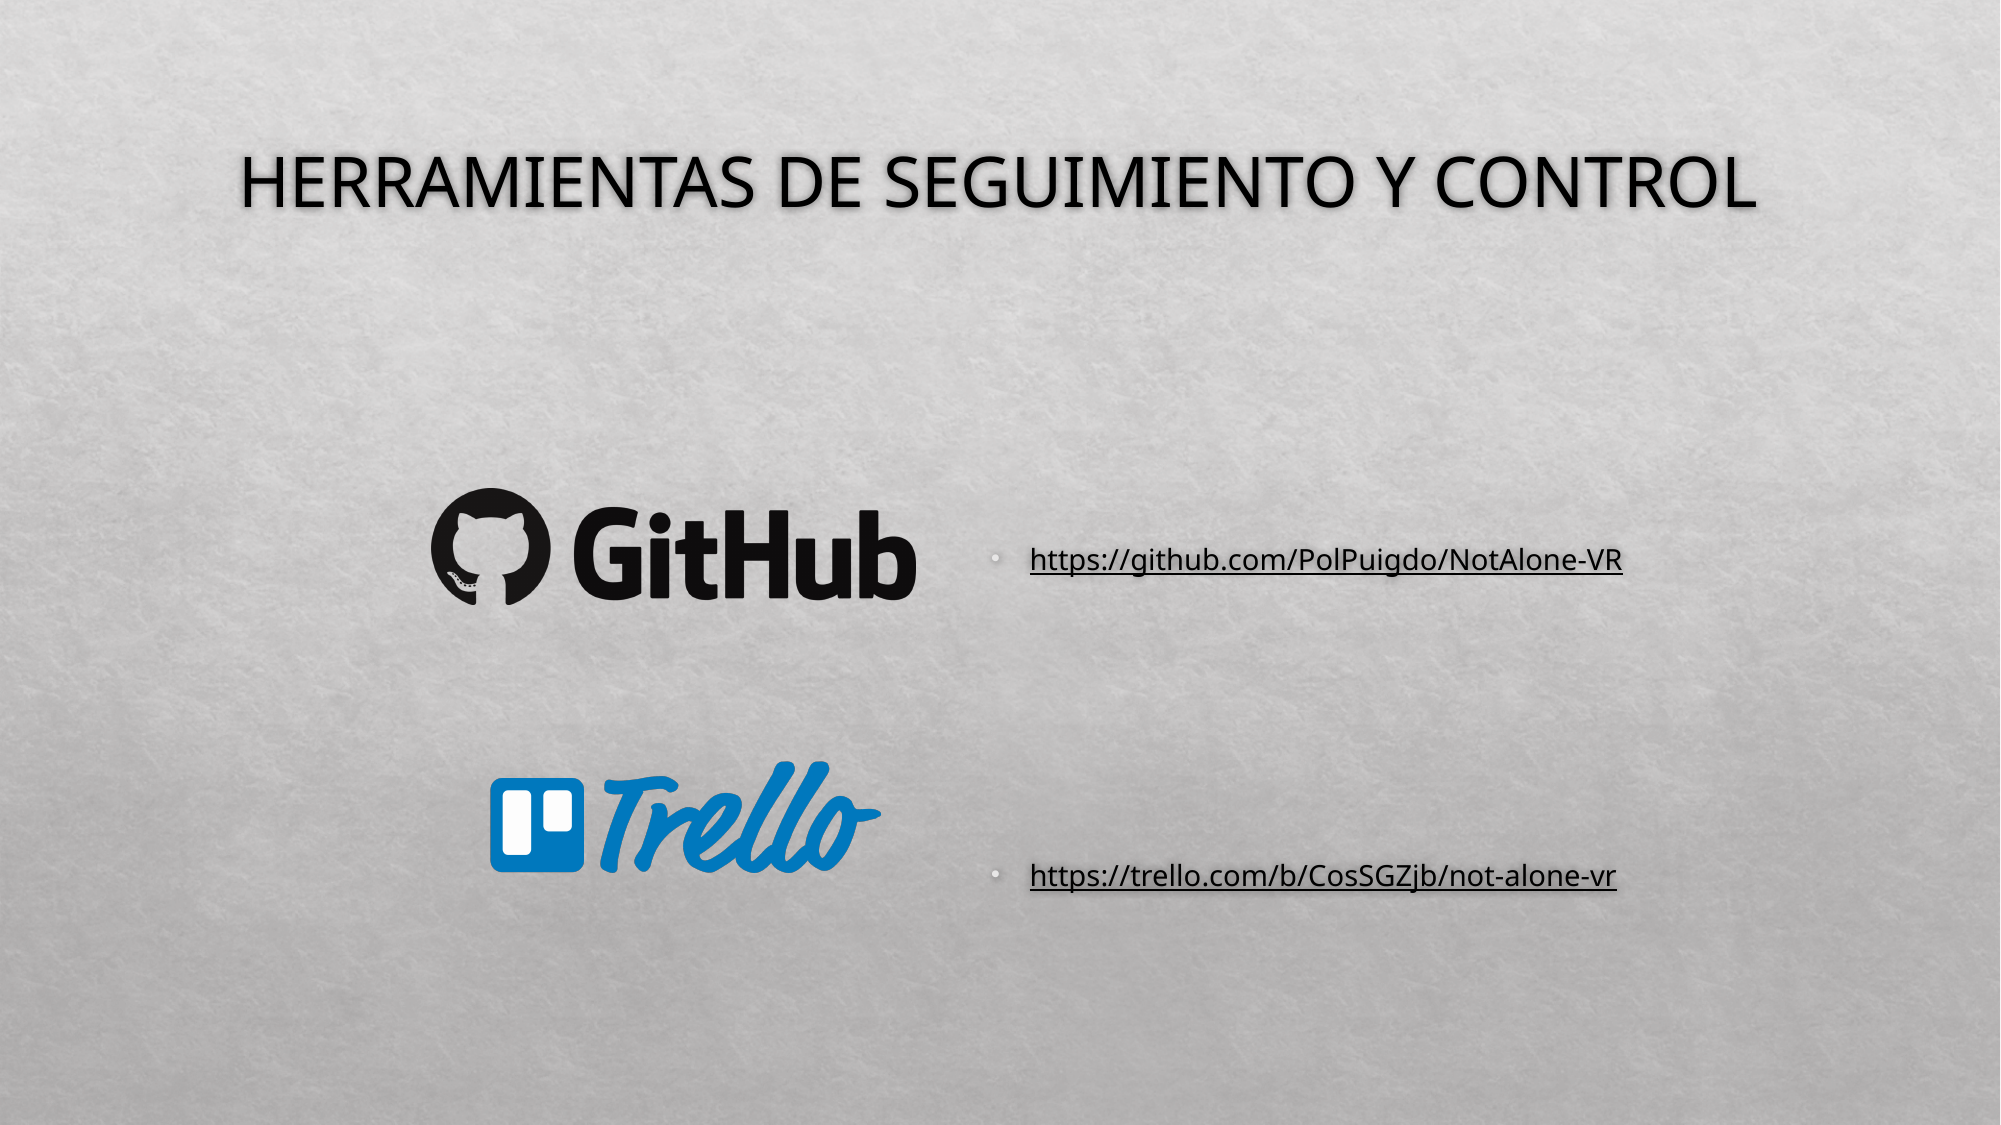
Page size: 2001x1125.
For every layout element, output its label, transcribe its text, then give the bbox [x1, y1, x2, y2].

list https://github.com/PolPuigdo/NotAlone-VR https://trello.com/b/CosSGZjb/not-alone-vr [505, 428, 2000, 1125]
picture [431, 488, 916, 605]
title HERRAMIENTAS DE SEGUIMIENTO Y CONTROL [149, 99, 1849, 260]
picture [466, 761, 881, 889]
